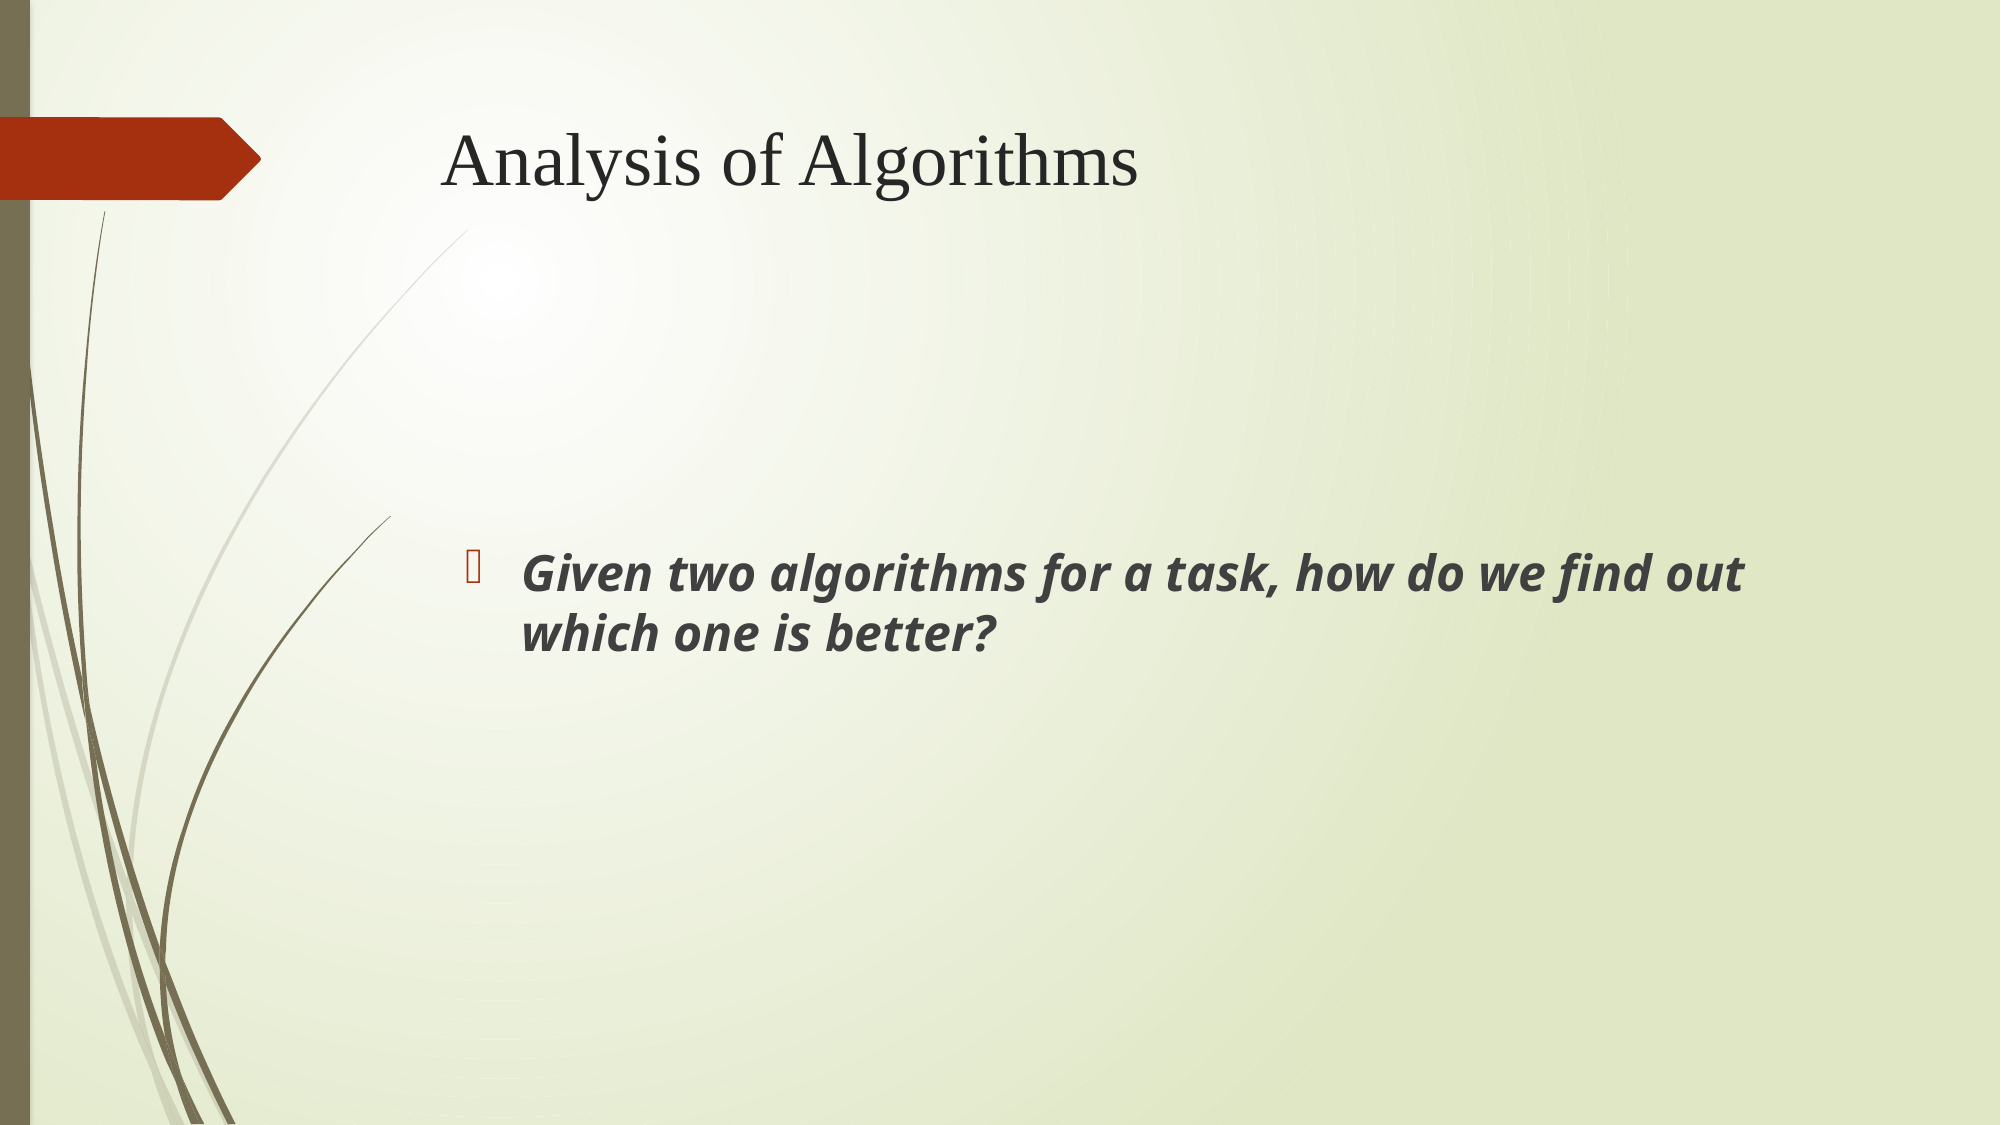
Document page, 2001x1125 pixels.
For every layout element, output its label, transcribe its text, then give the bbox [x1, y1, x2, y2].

list Given two algorithms for a task, how do we find out which one is better? [450, 533, 1913, 1125]
title Analysis of Algorithms [425, 102, 1888, 313]
